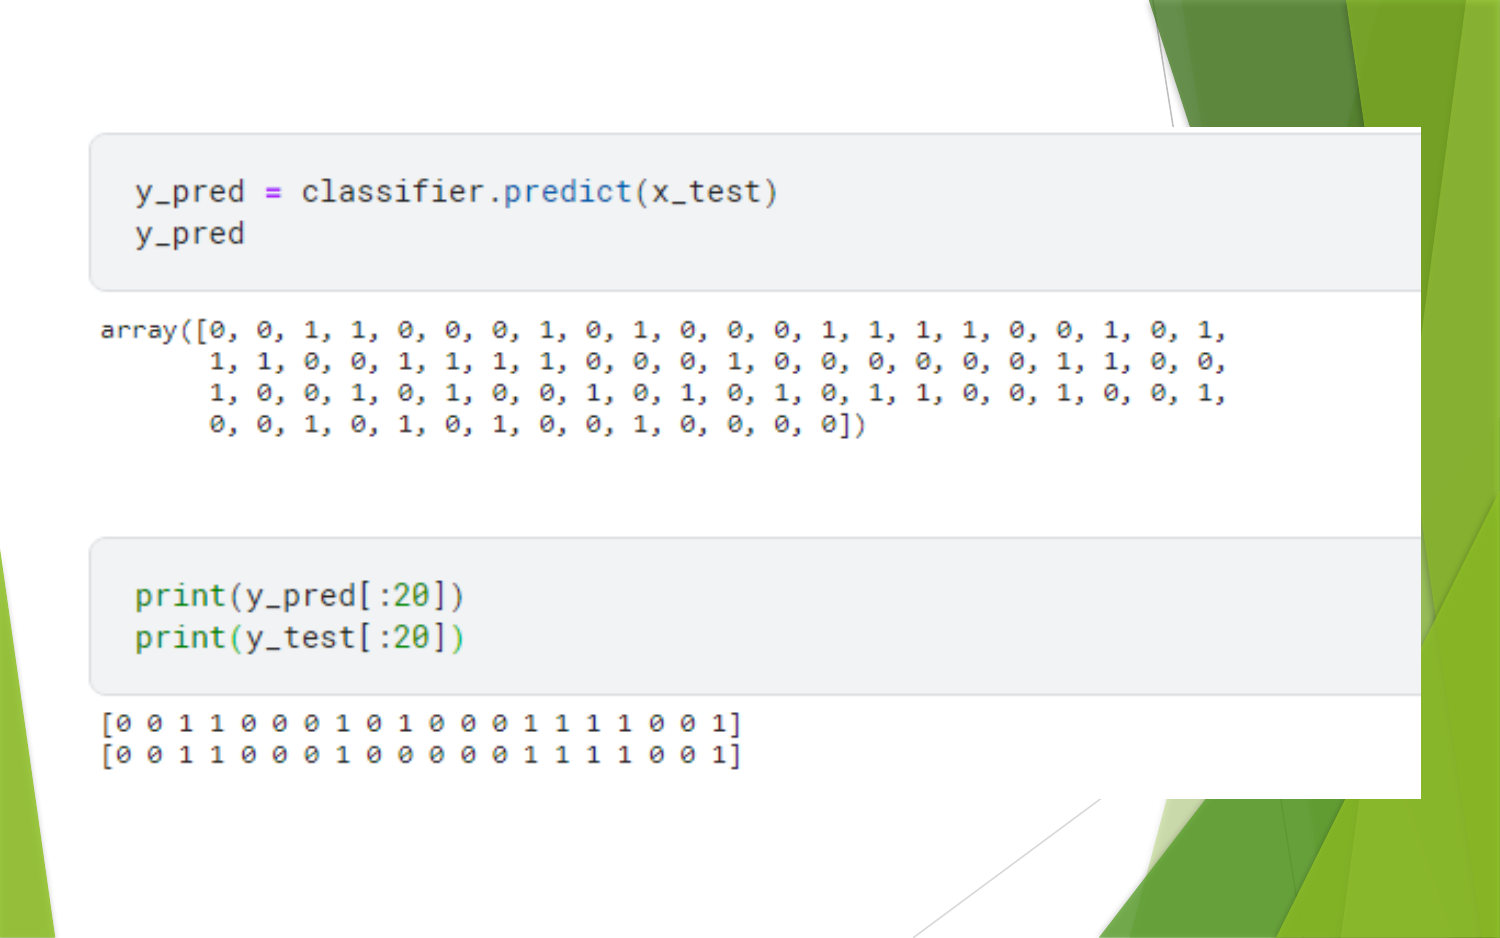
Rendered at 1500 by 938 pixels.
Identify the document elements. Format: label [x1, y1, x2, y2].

picture [84, 127, 1422, 800]
